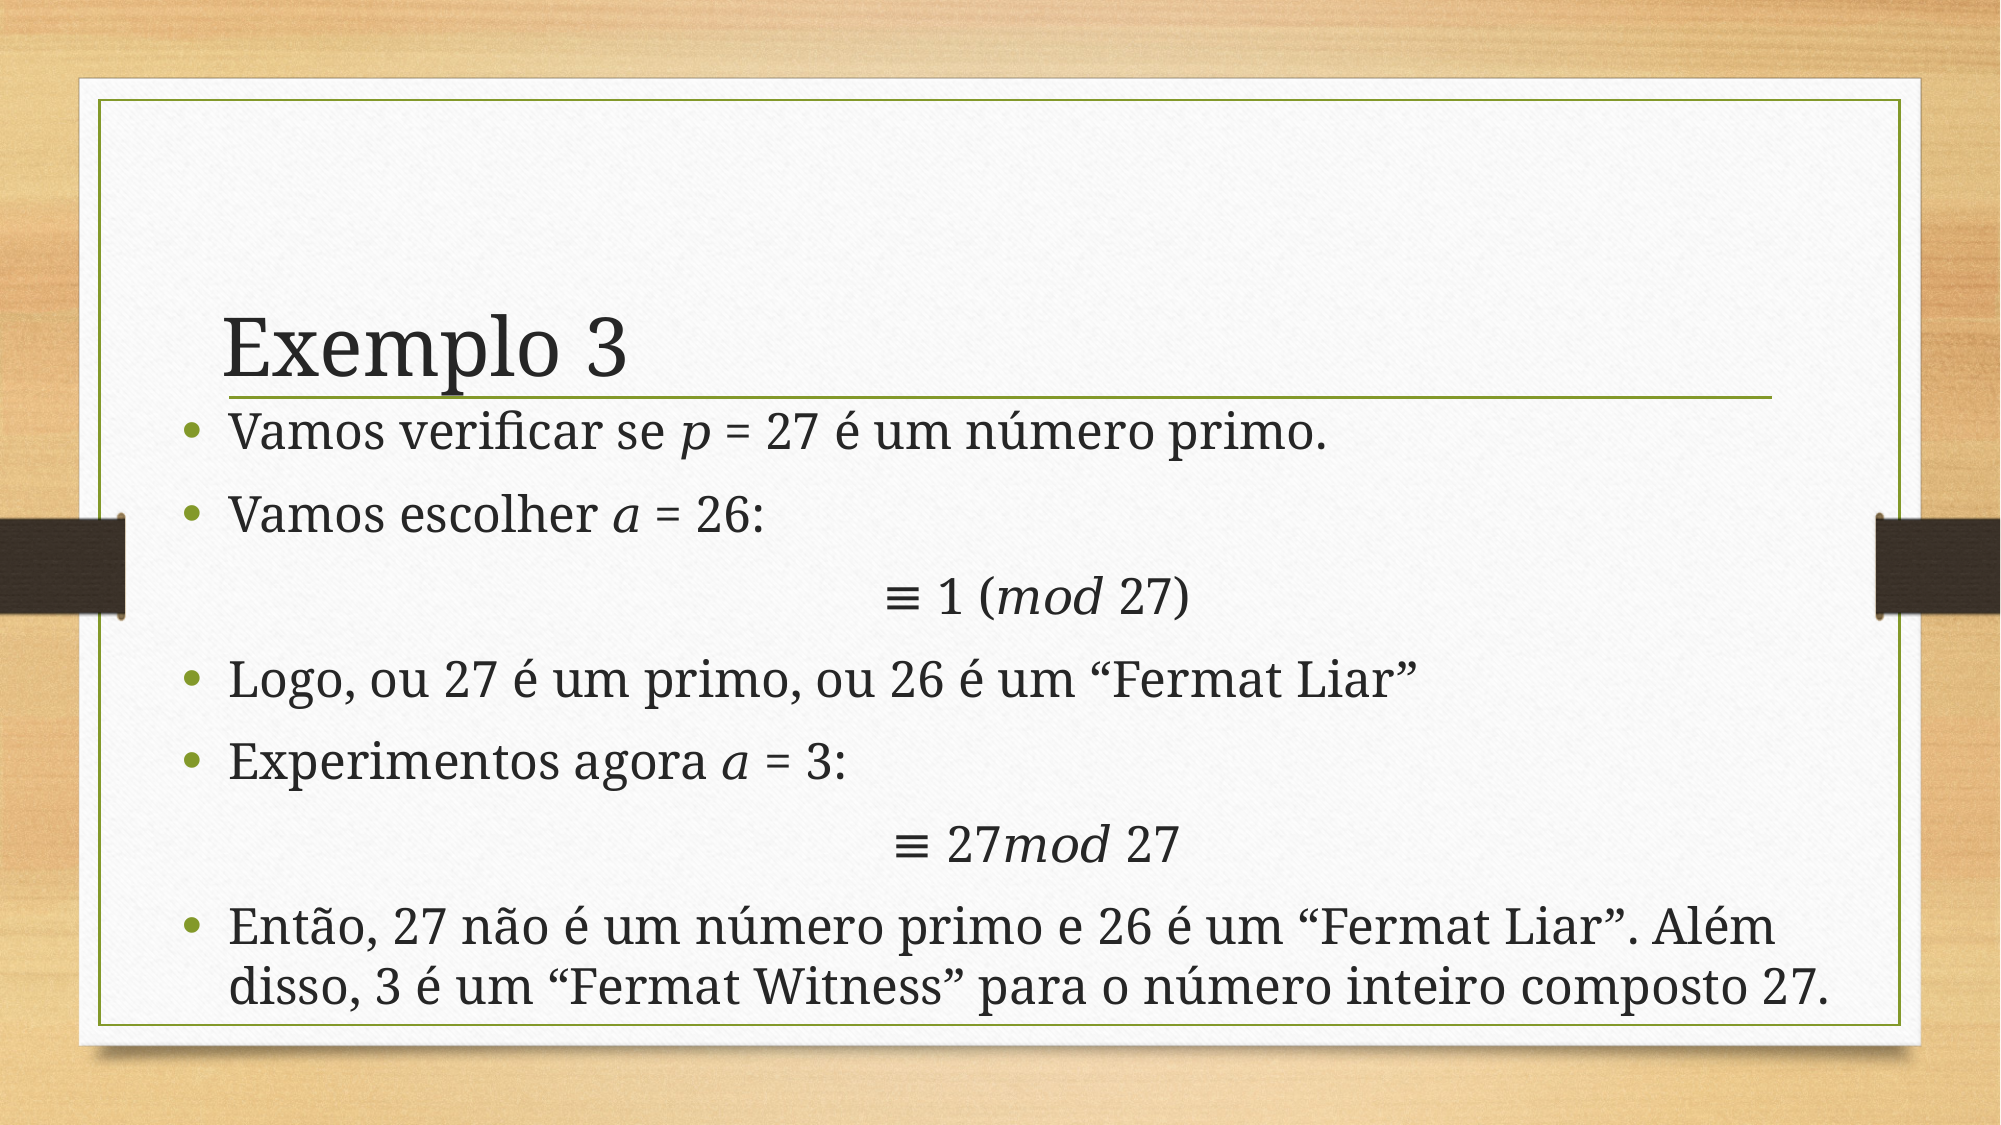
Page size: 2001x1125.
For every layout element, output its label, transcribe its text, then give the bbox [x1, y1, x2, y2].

title Exemplo 3 [188, 286, 664, 401]
picture [0, 0, 2001, 1125]
